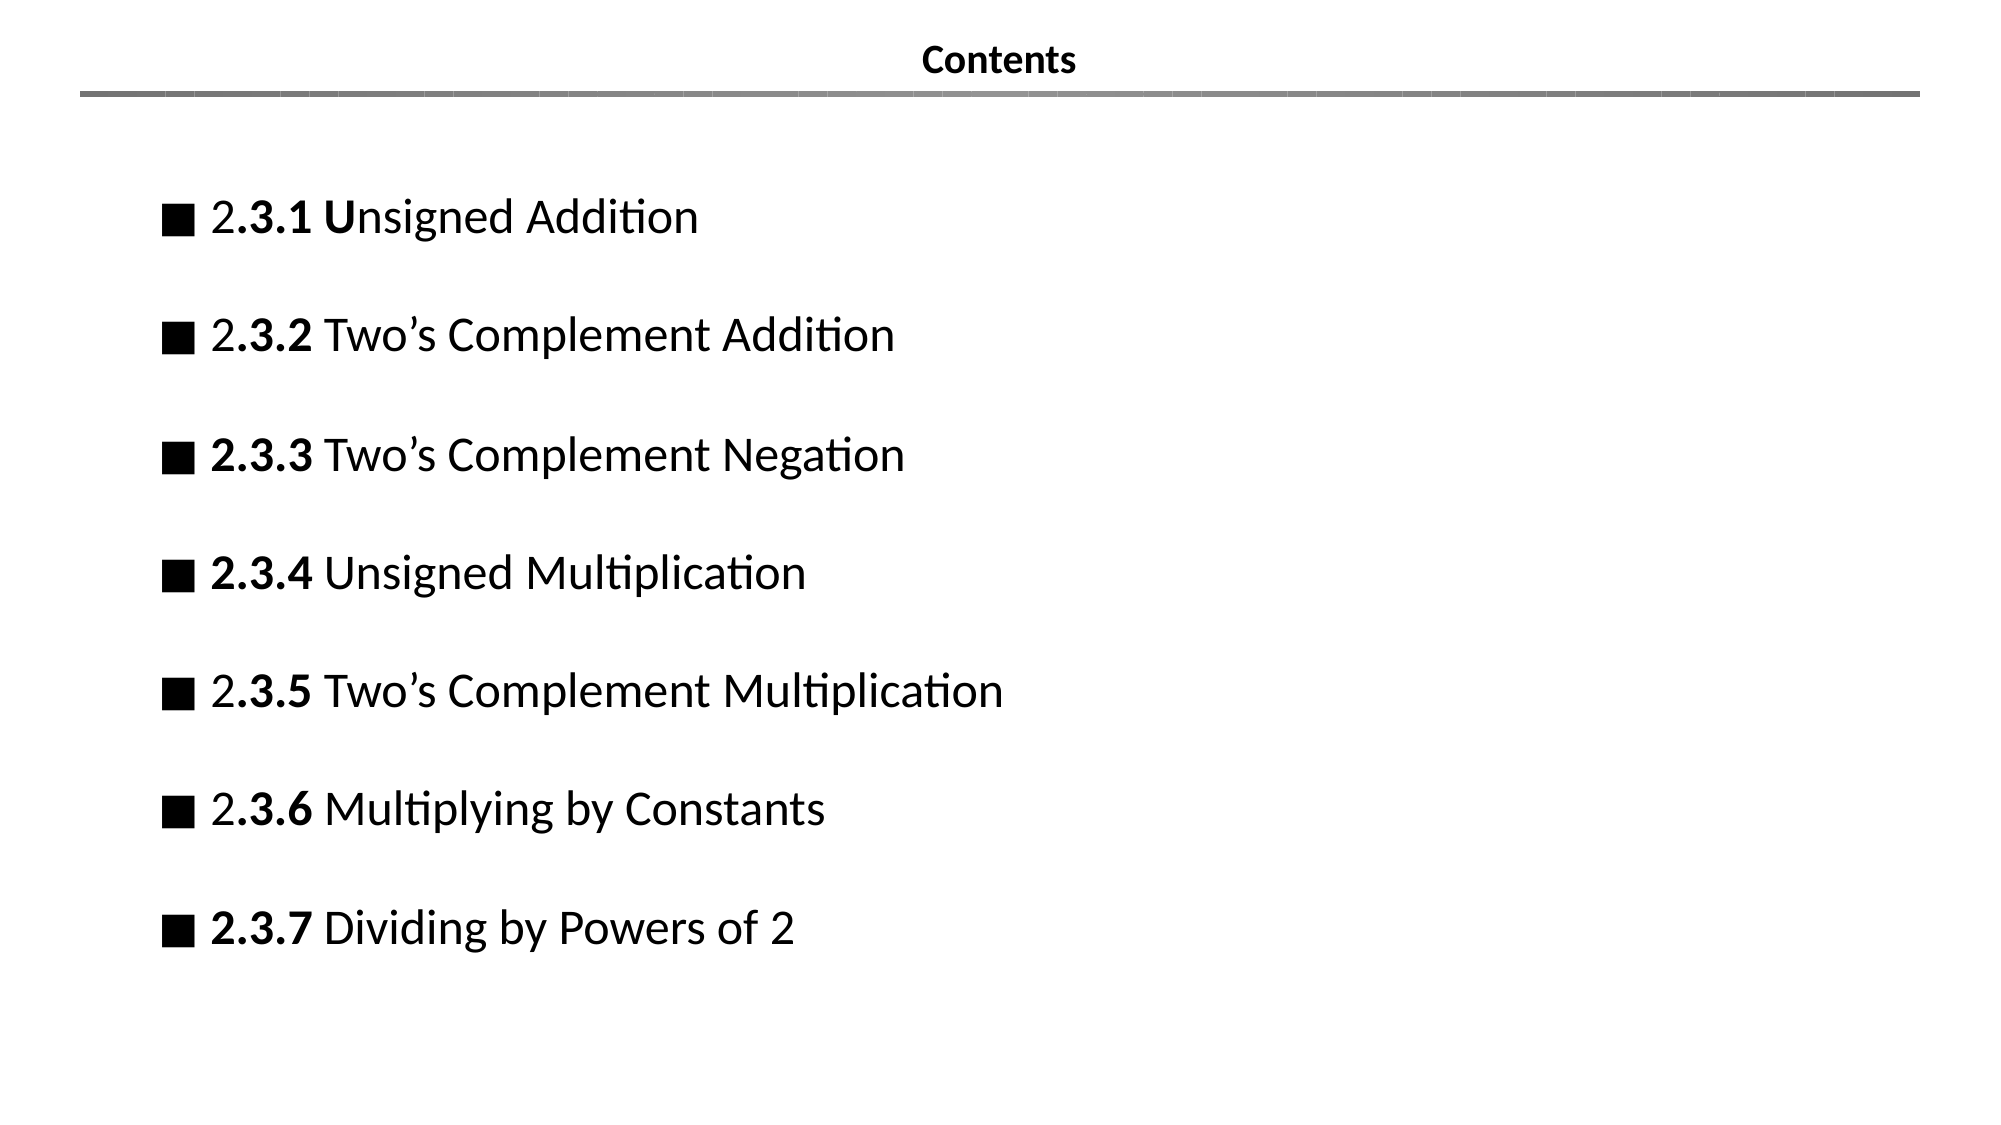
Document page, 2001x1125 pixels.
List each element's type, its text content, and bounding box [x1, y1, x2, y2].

text_box ◼︎ 2.3.4 Unsigned Multiplication [142, 531, 1592, 607]
text_box ◼︎ 2.3.1 Unsigned Addition [142, 176, 1030, 251]
text_box ◼︎ 2.3.3 Two’s Complement Negation [142, 413, 1450, 489]
text_box Contents [907, 24, 1122, 90]
text_box ◼︎ 2.3.6 Multiplying by Constants [142, 768, 1745, 843]
text_box [78, 89, 1922, 99]
text_box ◼︎ 2.3.7 Dividing by Powers of 2 [142, 887, 1450, 963]
text_box ◼︎ 2.3.2 Two’s Complement Addition ︎ [142, 294, 1745, 370]
text_box ◼︎ 2.3.5 Two’s Complement Multiplication [142, 649, 1030, 725]
